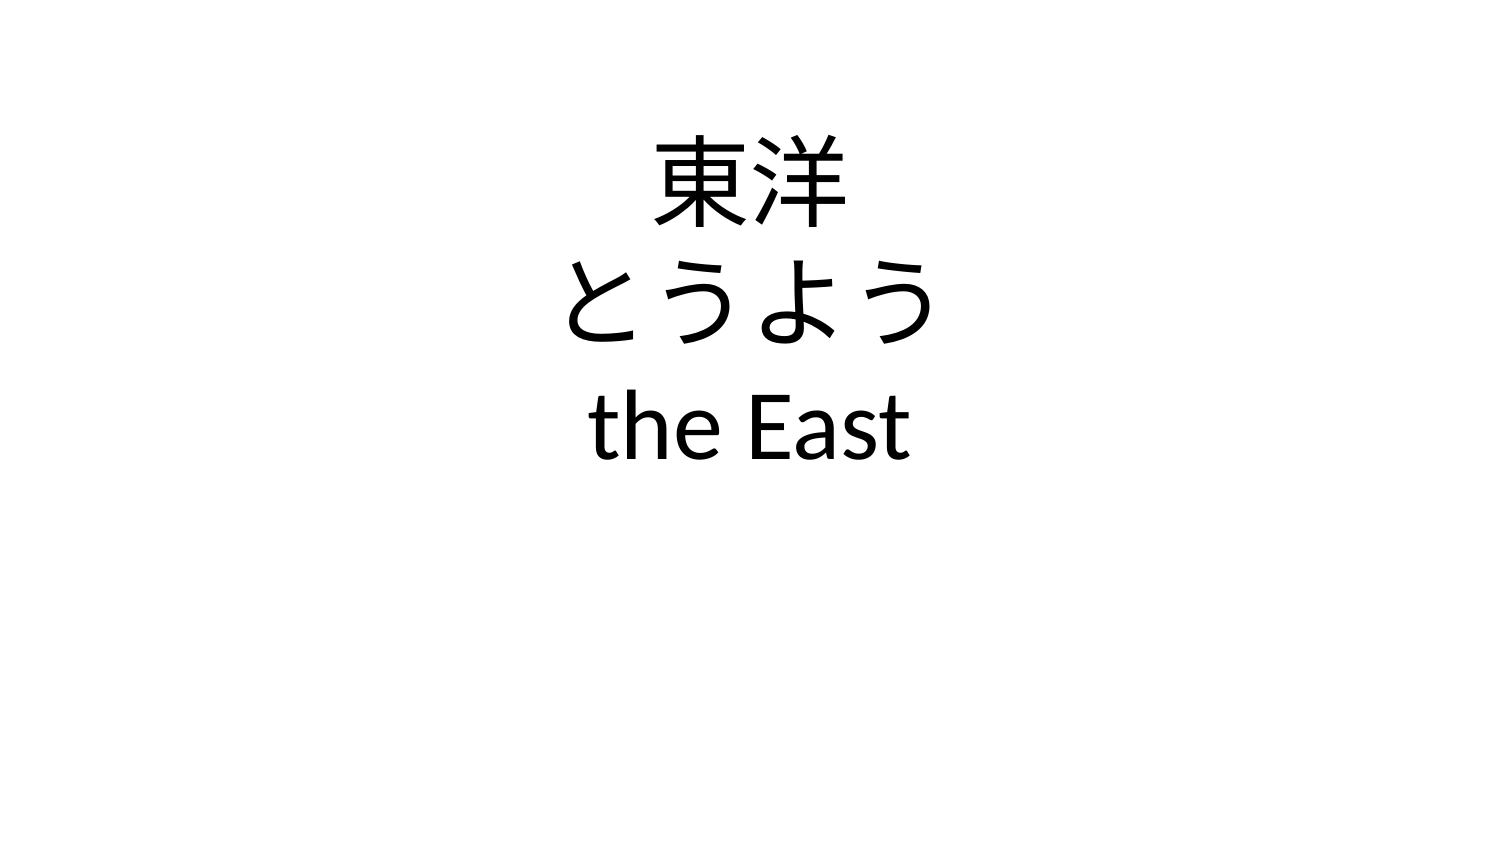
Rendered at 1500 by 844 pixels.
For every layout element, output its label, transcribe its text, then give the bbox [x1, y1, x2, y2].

text_box 東洋 とうよう the East [0, 149, 1500, 450]
